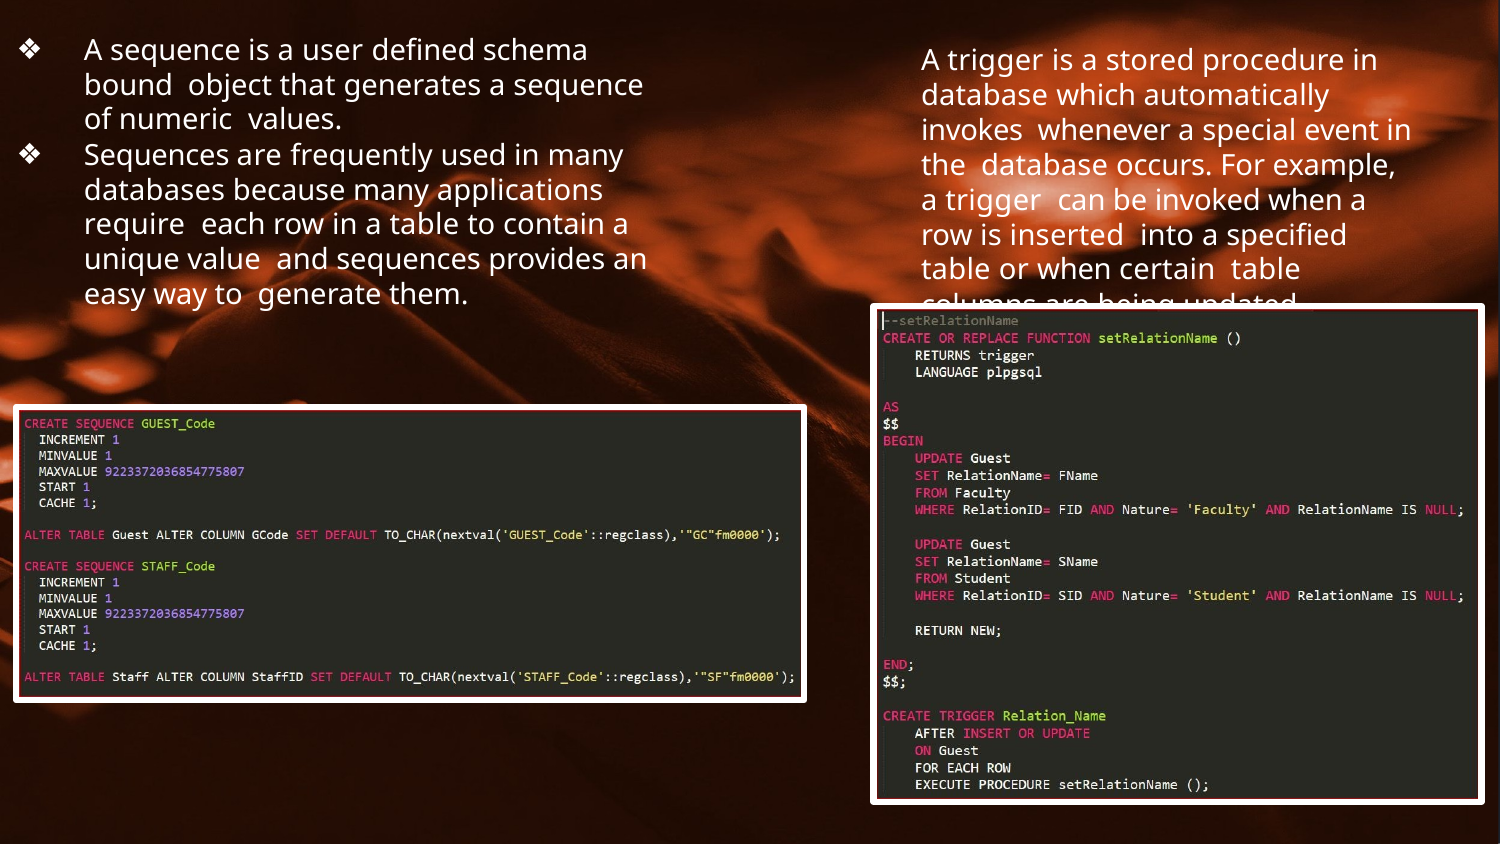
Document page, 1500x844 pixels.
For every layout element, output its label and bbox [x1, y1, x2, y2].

text_box [0, 0, 1499, 844]
text_box [12, 302, 1485, 806]
